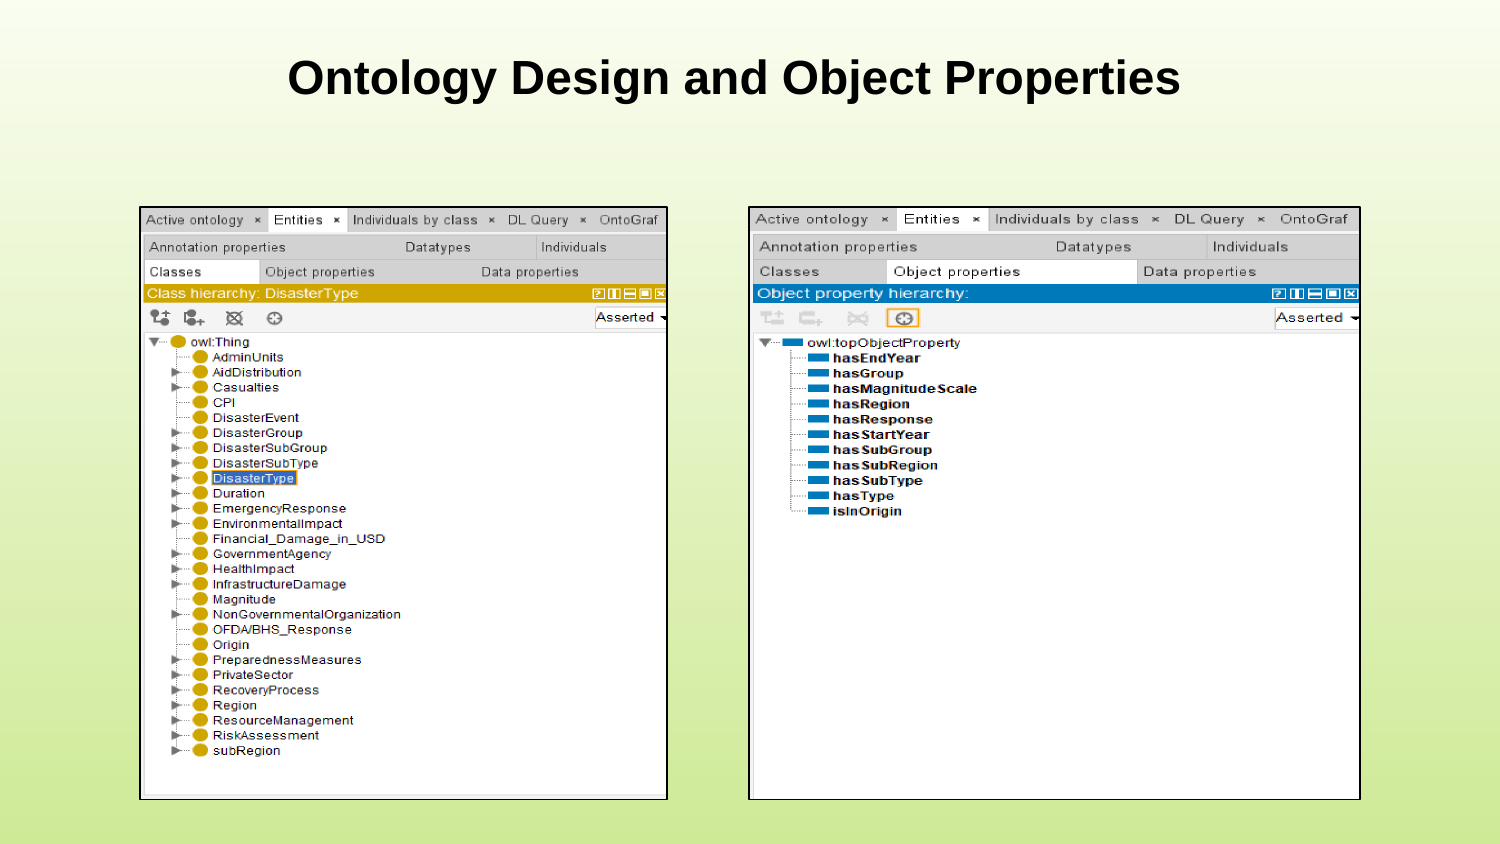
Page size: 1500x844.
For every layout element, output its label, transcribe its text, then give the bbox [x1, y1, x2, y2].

title Ontology Design and Object Properties [229, 27, 1242, 134]
picture [749, 207, 1360, 800]
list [140, 207, 667, 799]
